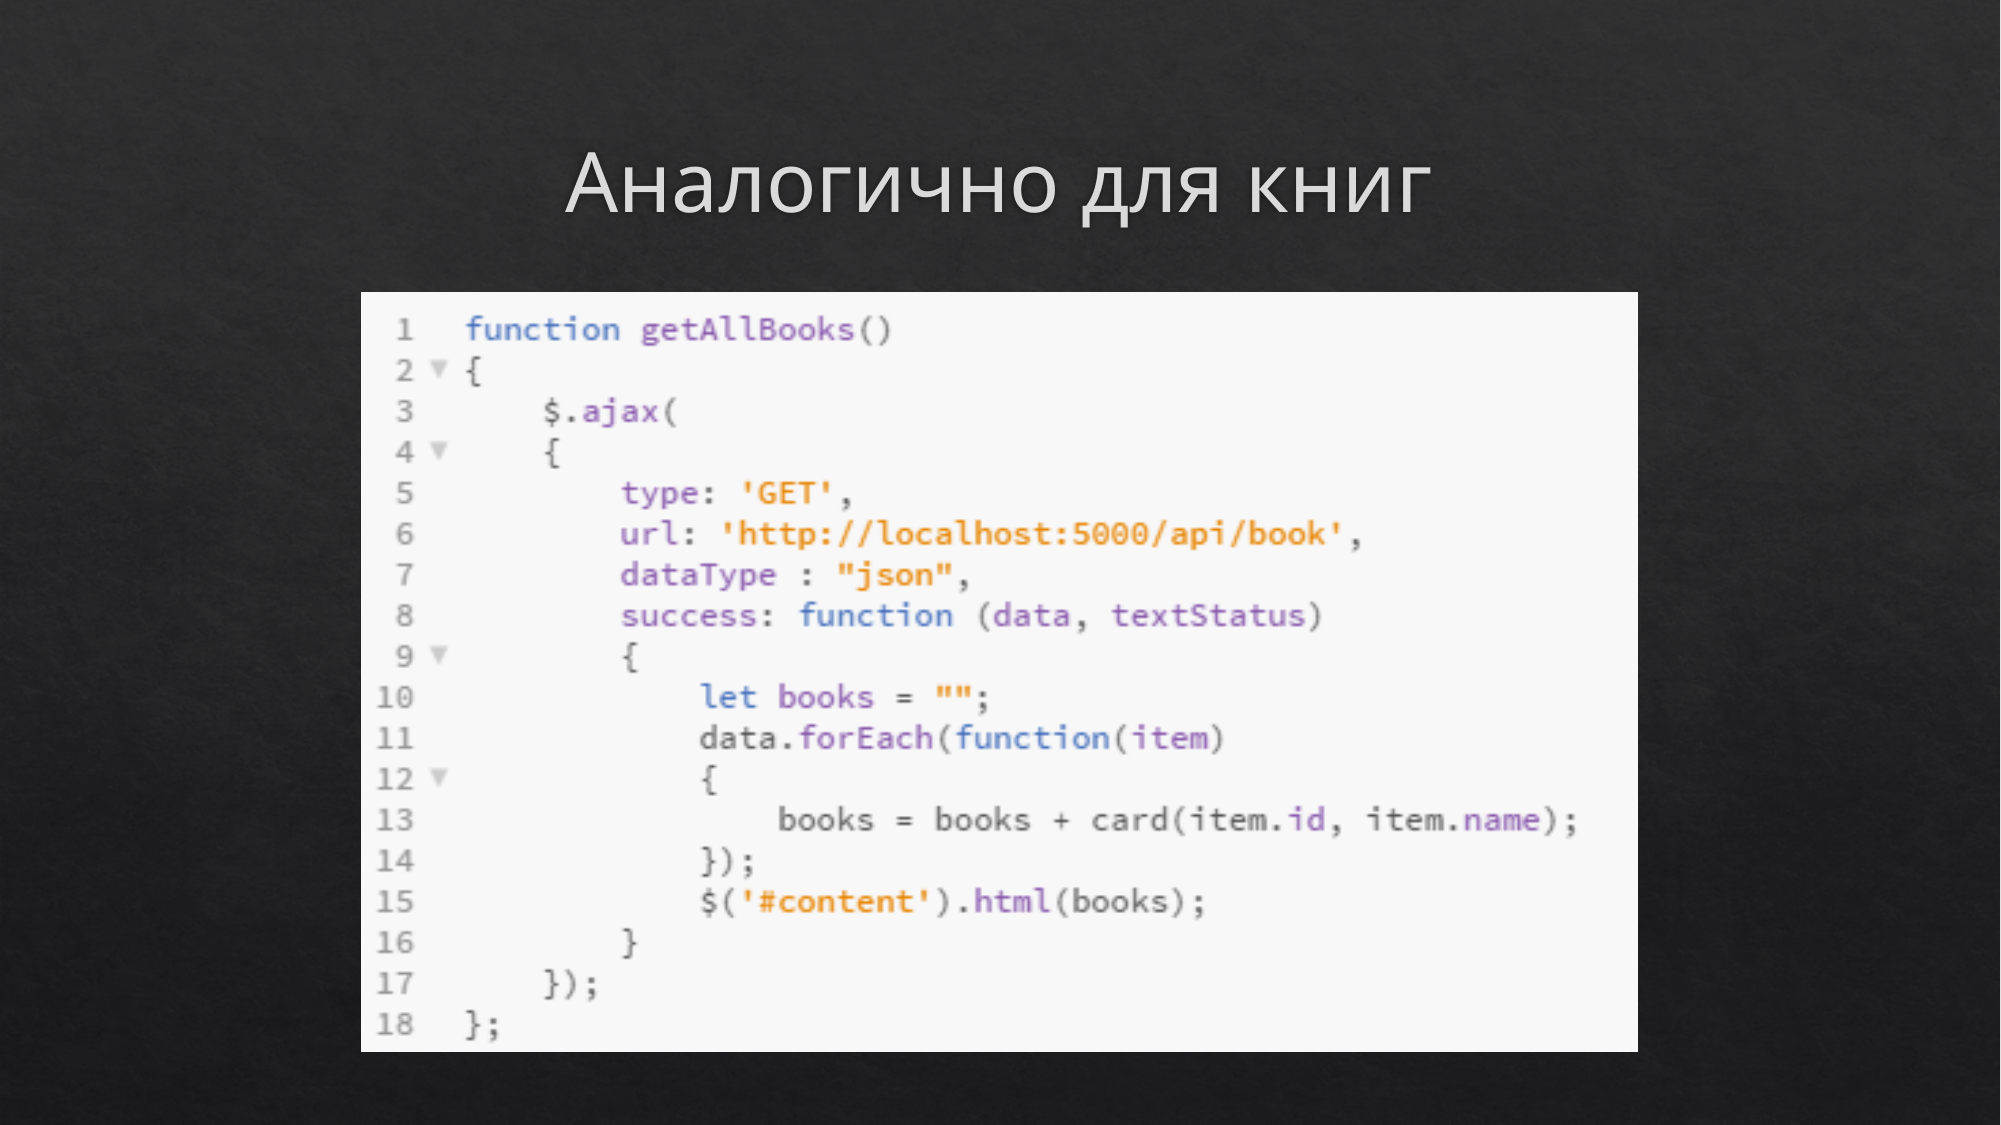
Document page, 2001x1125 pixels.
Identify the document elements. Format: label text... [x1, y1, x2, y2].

picture [360, 291, 1638, 1052]
title Аналогично для книг [149, 99, 1849, 260]
